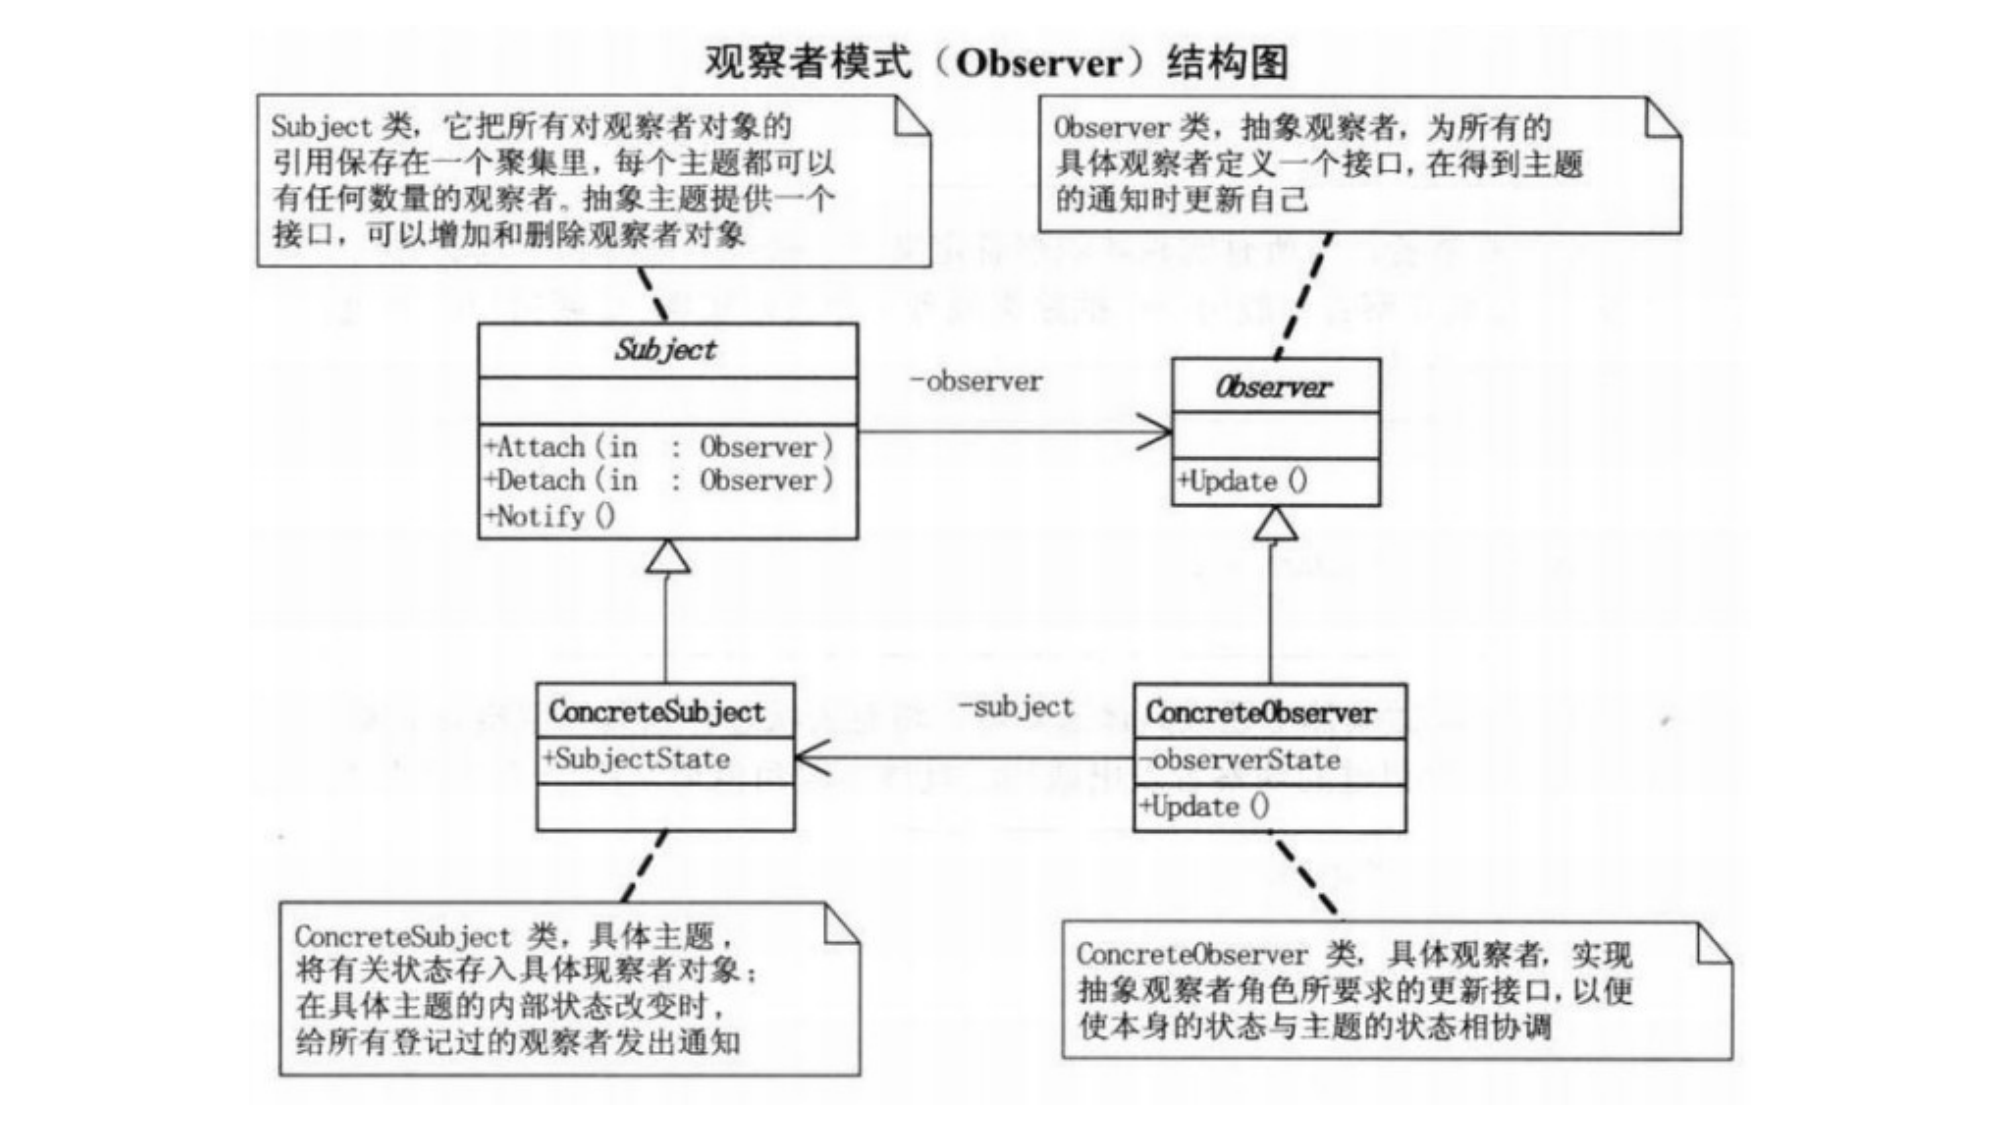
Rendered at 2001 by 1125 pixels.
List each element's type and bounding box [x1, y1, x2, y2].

list [249, 25, 1751, 1105]
